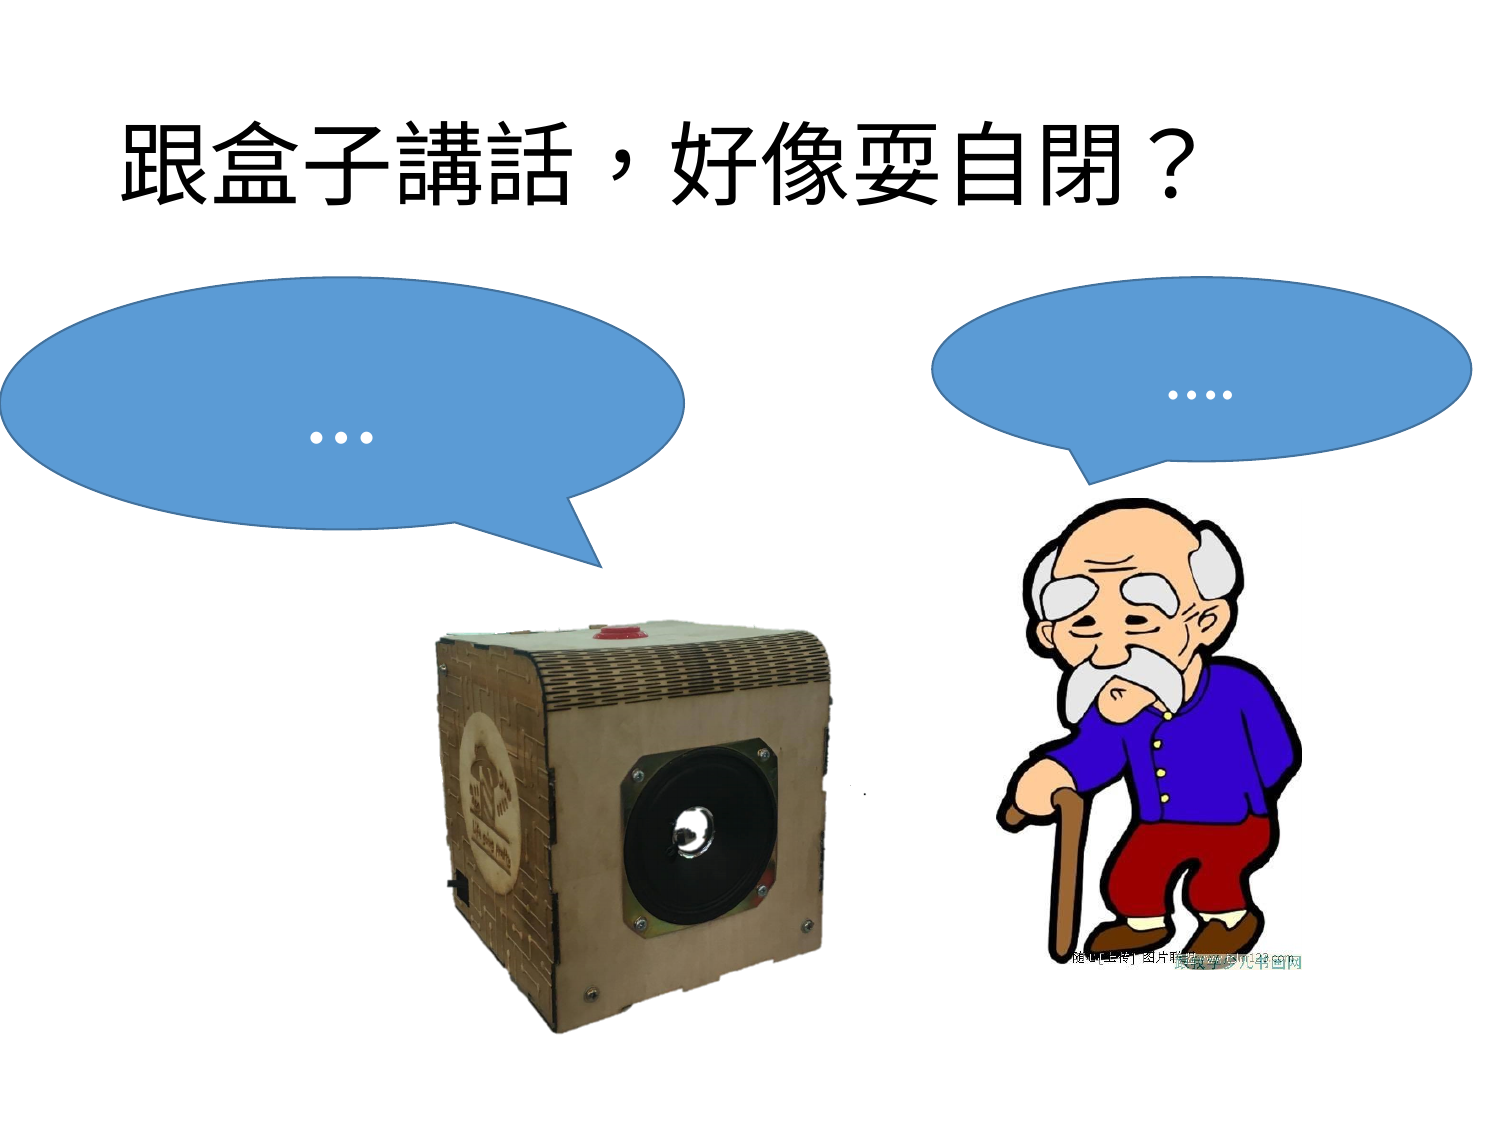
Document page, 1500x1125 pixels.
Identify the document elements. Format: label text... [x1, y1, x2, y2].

picture [196, 369, 1302, 1084]
title 跟盒子講話，好像耍自閉？ [103, 59, 1397, 278]
text_box … [0, 276, 673, 519]
text_box …. [931, 276, 1473, 468]
